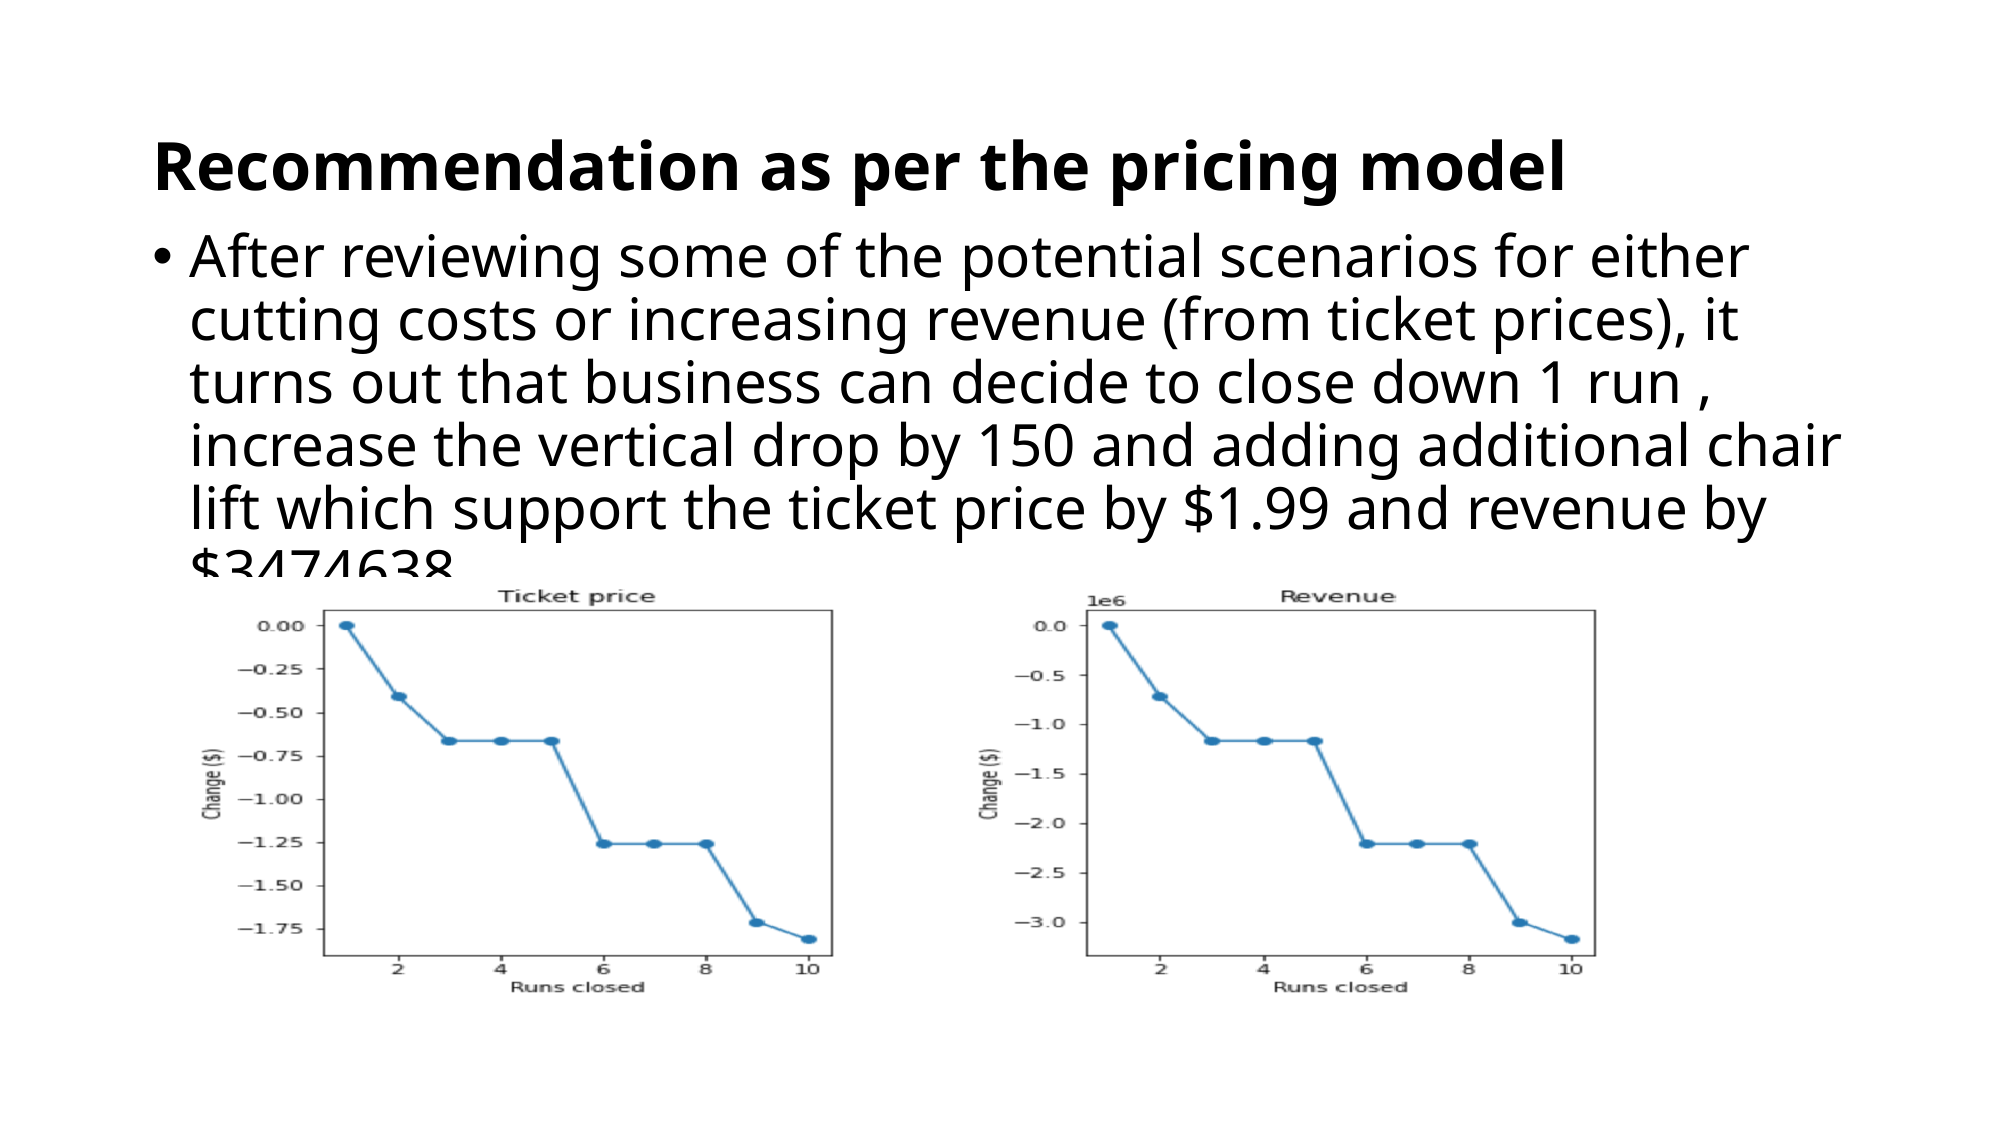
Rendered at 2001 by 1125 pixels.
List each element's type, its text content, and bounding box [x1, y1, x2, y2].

title Recommendation as per the pricing model [137, 59, 1863, 219]
picture [182, 577, 1650, 1014]
list After reviewing some of the potential scenarios for either cutting costs or increasing revenue (from ticket prices), it turns out that business can decide to close down 1 run , increase the vertical drop by 150 and adding additional chair lift which support the ticket price by $1.99 and revenue by $3474638. [137, 219, 1863, 1014]
